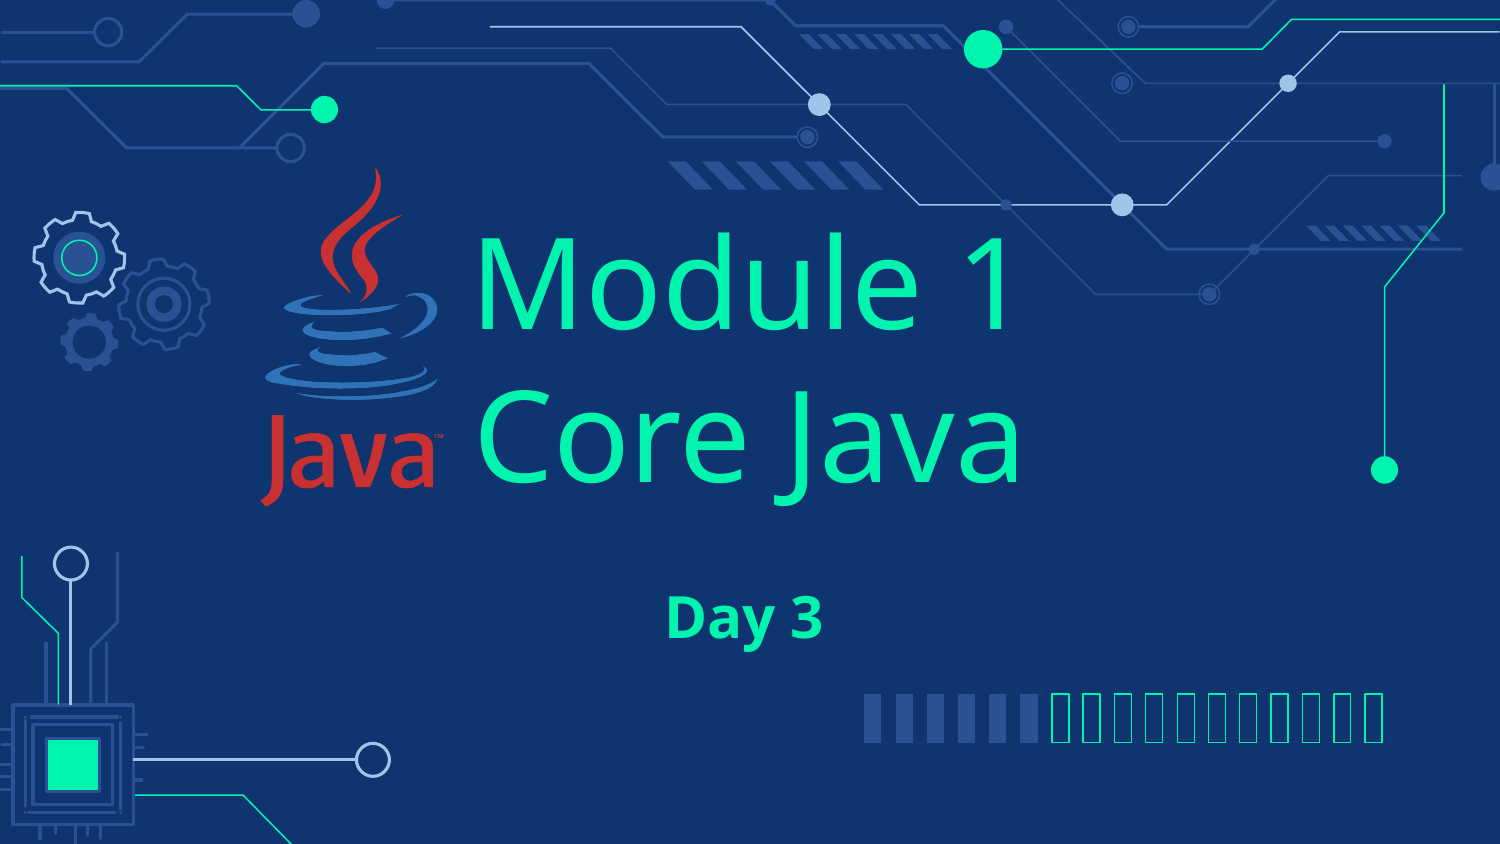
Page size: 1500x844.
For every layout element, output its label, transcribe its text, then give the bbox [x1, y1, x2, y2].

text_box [0, 0, 339, 162]
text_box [963, 19, 1500, 484]
picture [165, 150, 539, 523]
subtitle Day 3 [94, 572, 1373, 658]
title Module 1 Core Java [543, 261, 958, 450]
